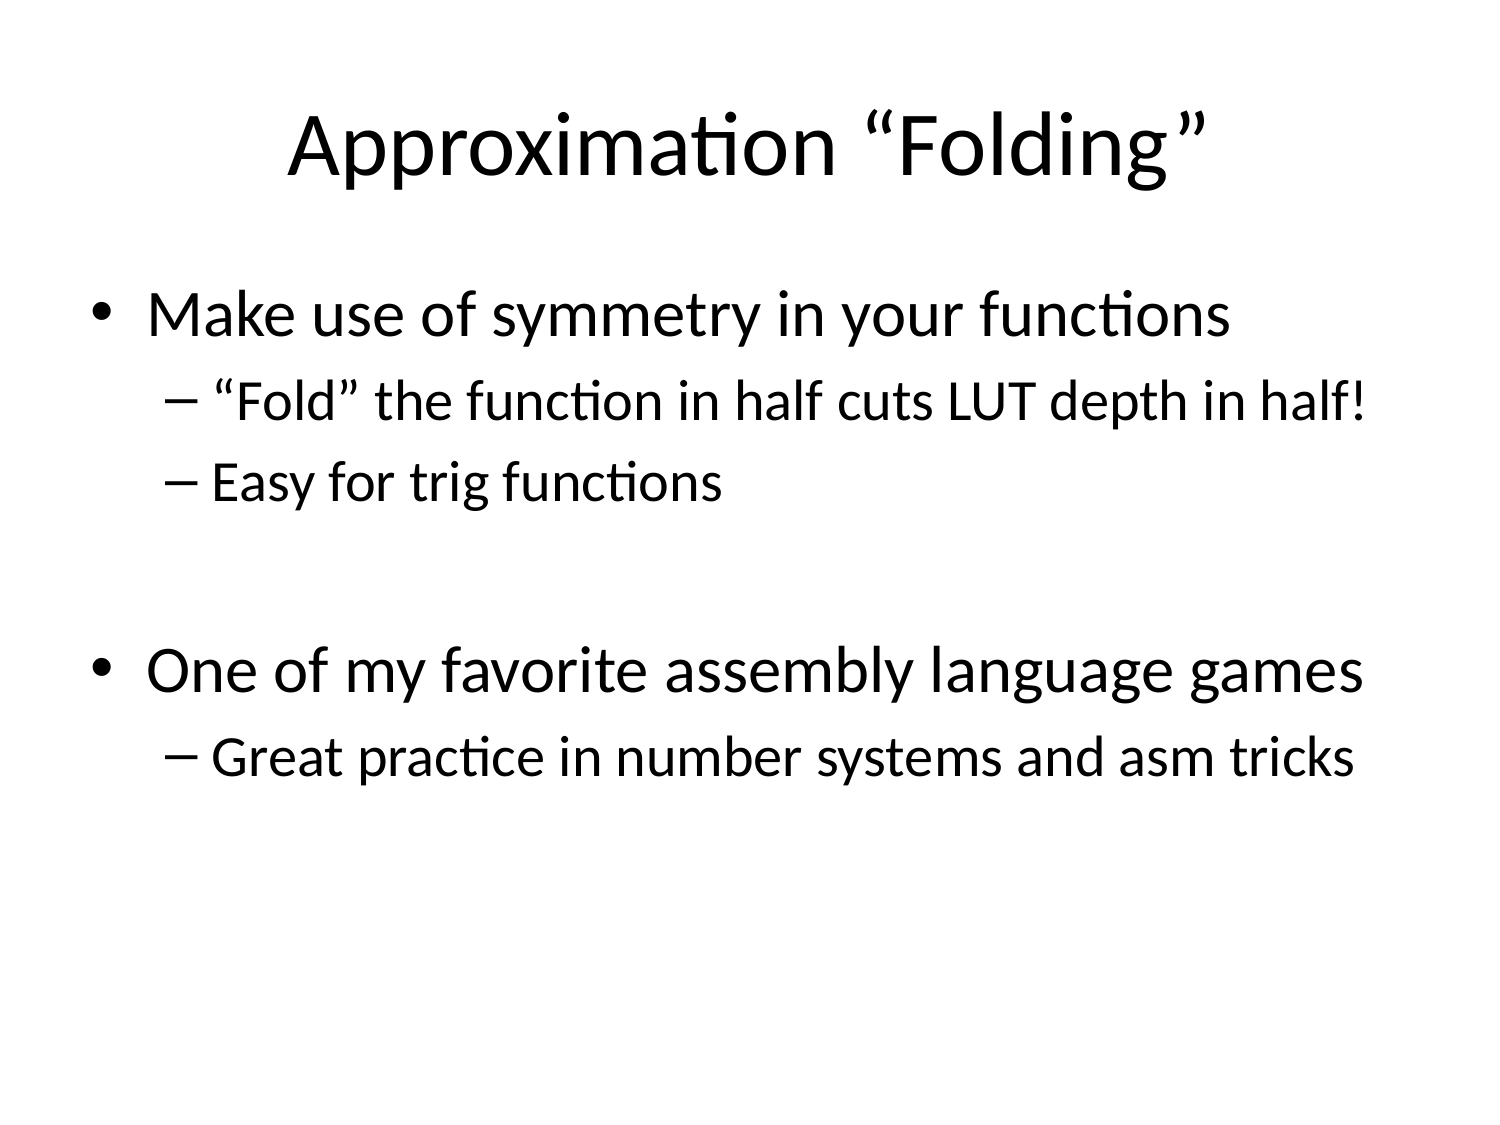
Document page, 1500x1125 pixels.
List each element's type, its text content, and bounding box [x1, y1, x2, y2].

list Make use of symmetry in your functions “Fold” the function in half cuts LUT depth in half! Easy for trig functions One of my favorite assembly language games Great practice in number systems and asm tricks [75, 262, 1425, 1005]
title Approximation “Folding” [75, 45, 1425, 233]
